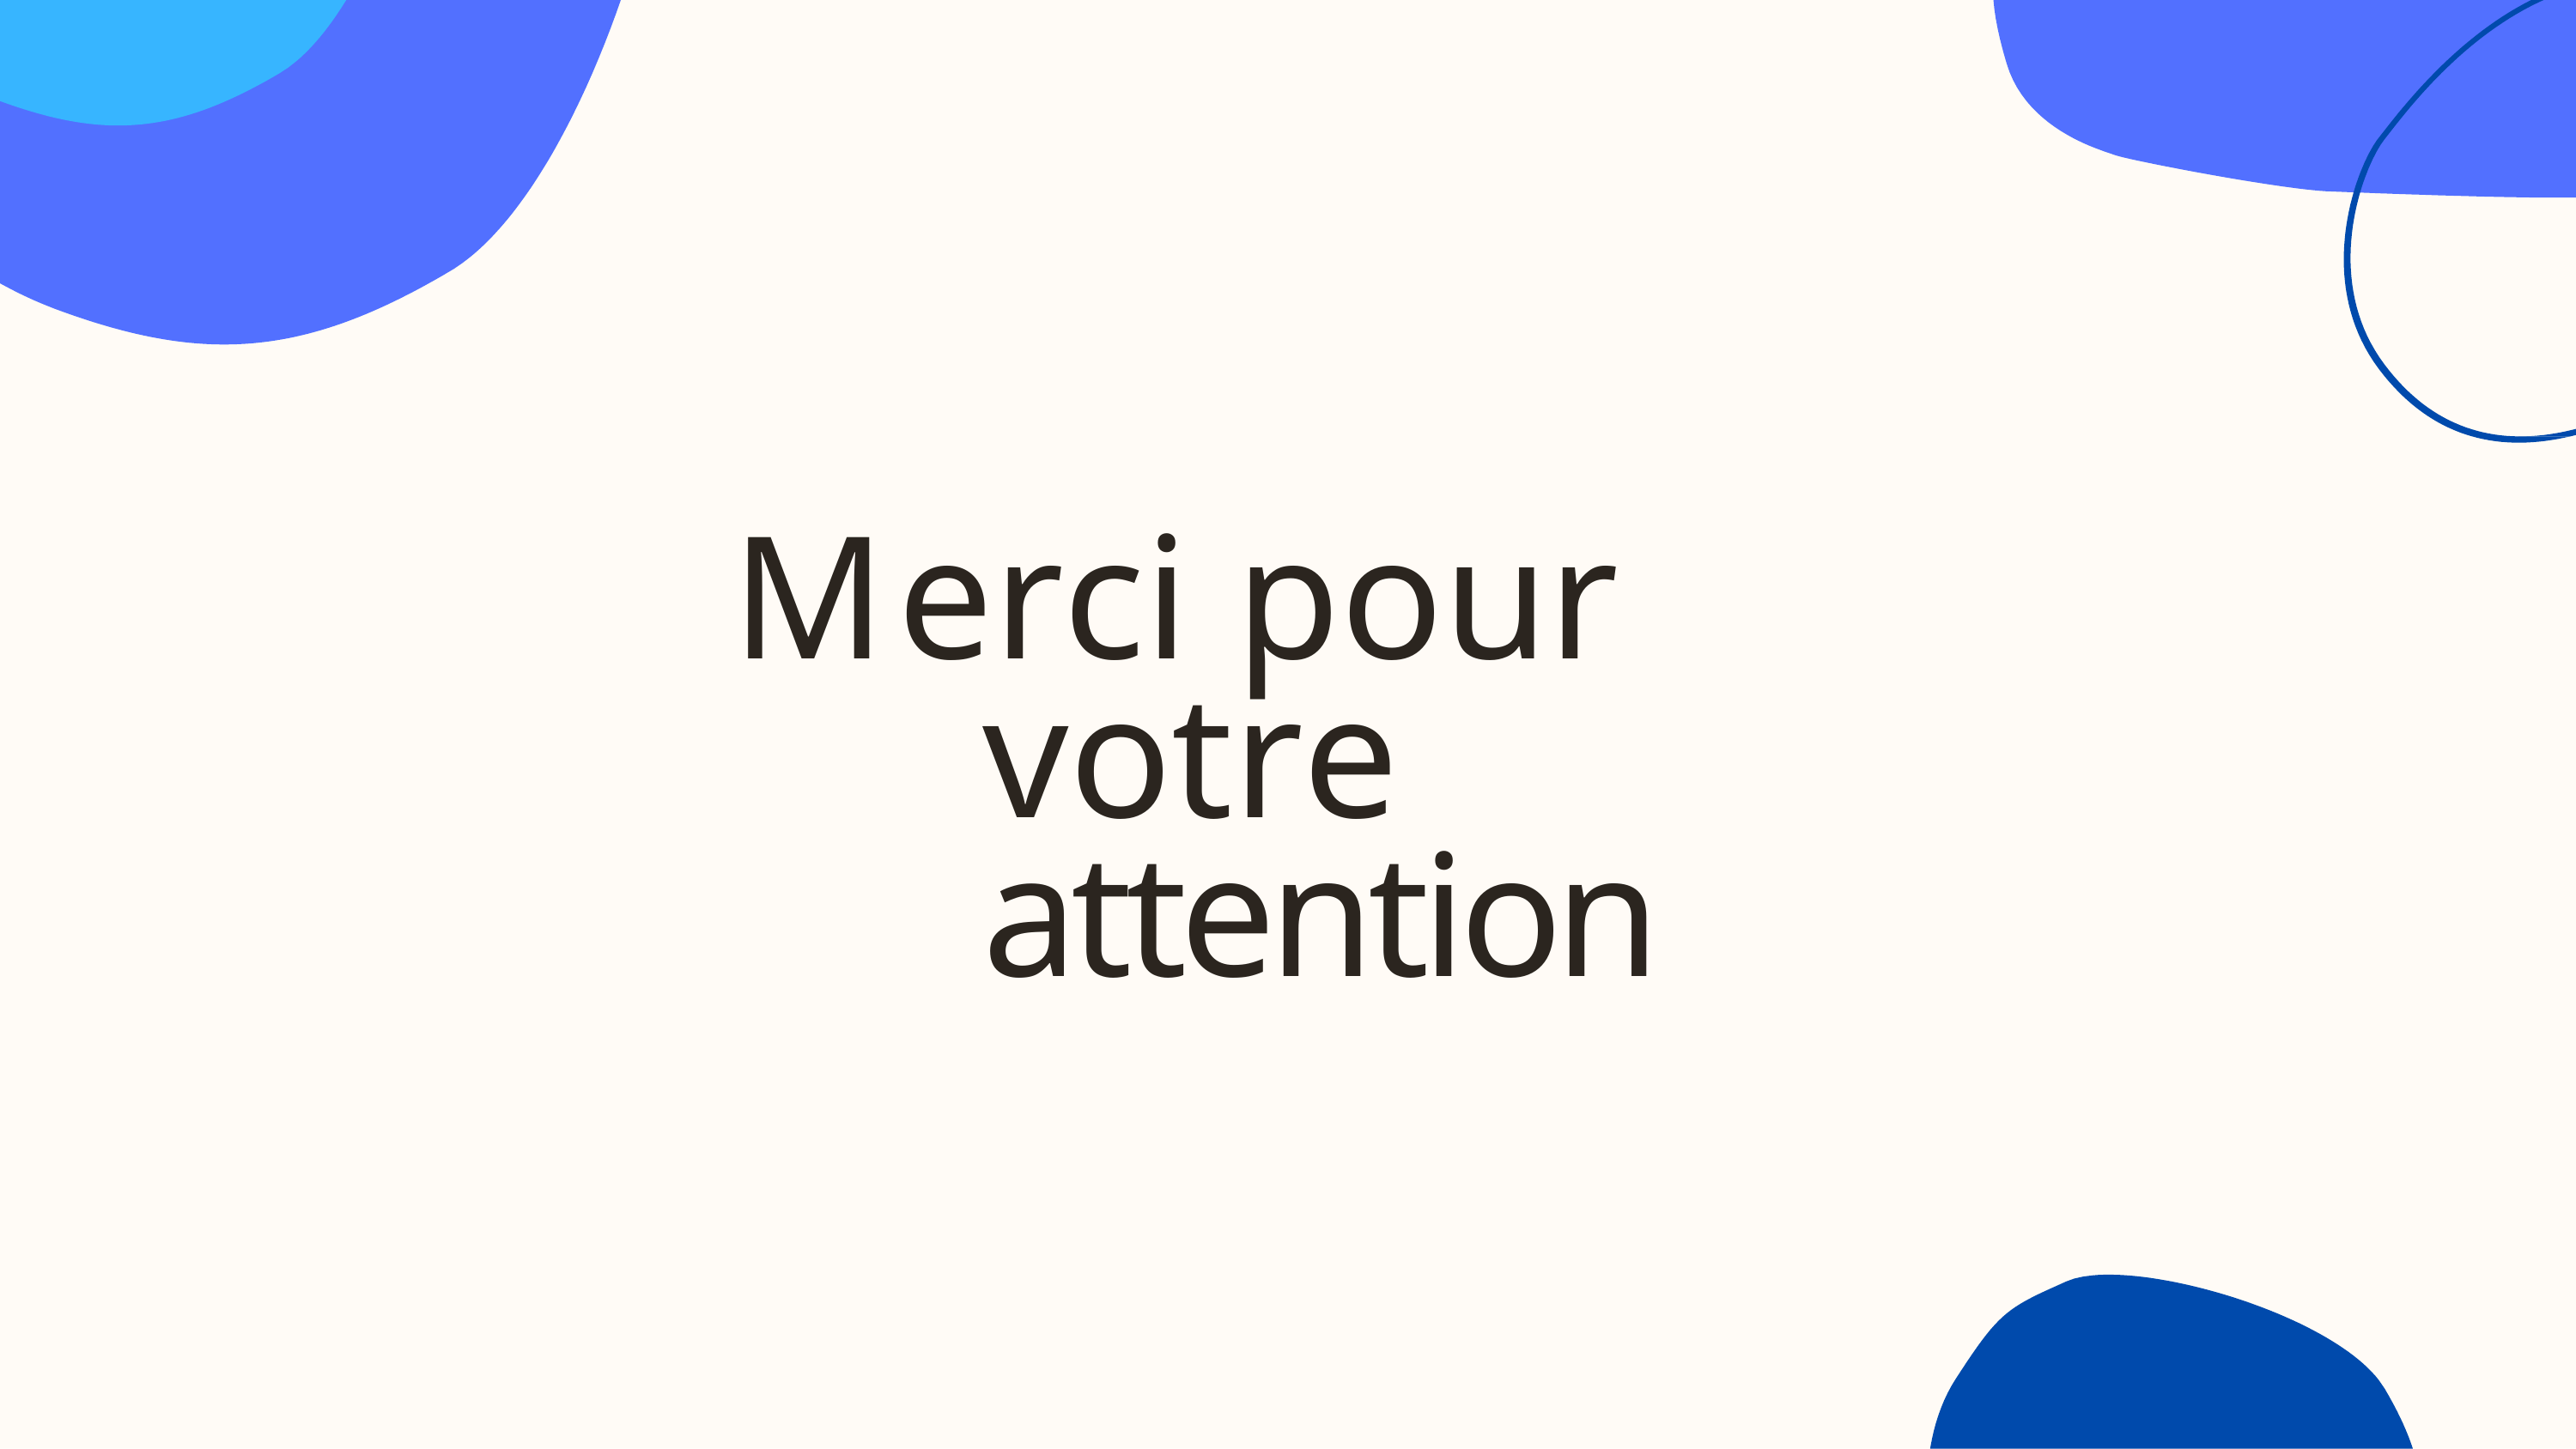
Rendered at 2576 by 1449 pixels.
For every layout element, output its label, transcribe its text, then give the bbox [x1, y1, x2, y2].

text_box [1993, 0, 2576, 443]
text_box [1929, 1274, 2413, 1449]
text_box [0, 0, 622, 345]
title Merci pour votre attention [730, 485, 1846, 1009]
